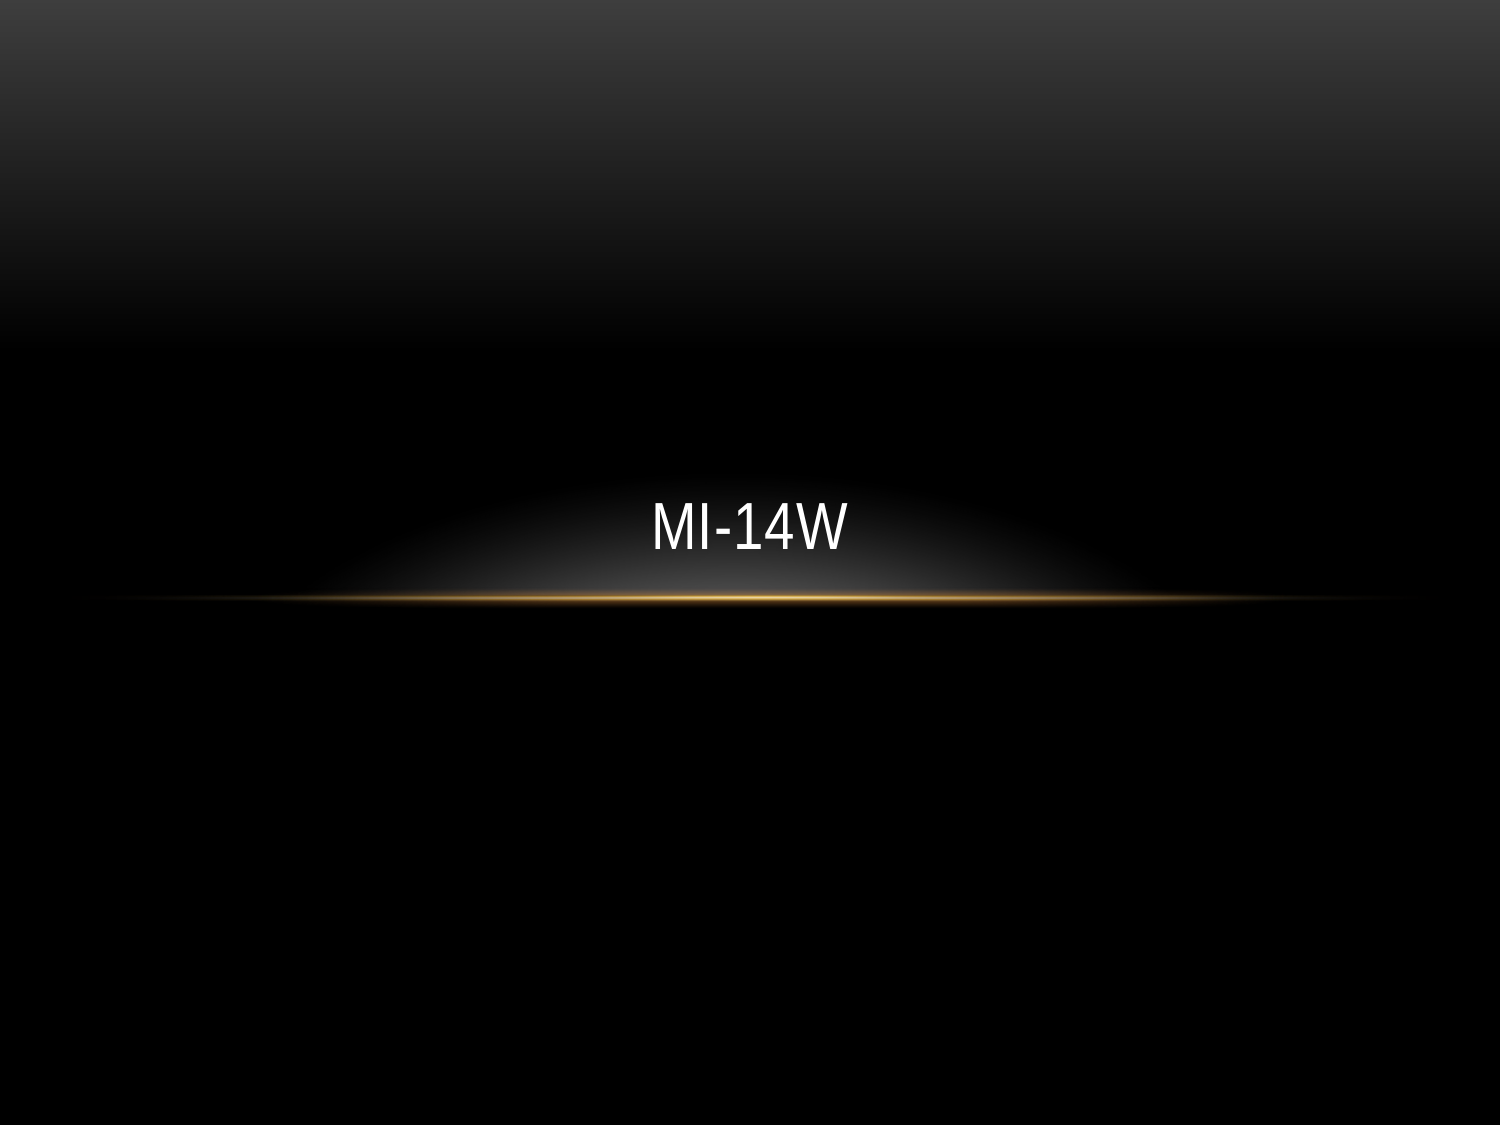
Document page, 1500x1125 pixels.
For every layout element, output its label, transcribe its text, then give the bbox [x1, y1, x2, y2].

title MI-14w [112, 329, 1388, 571]
picture [0, 0, 1500, 750]
